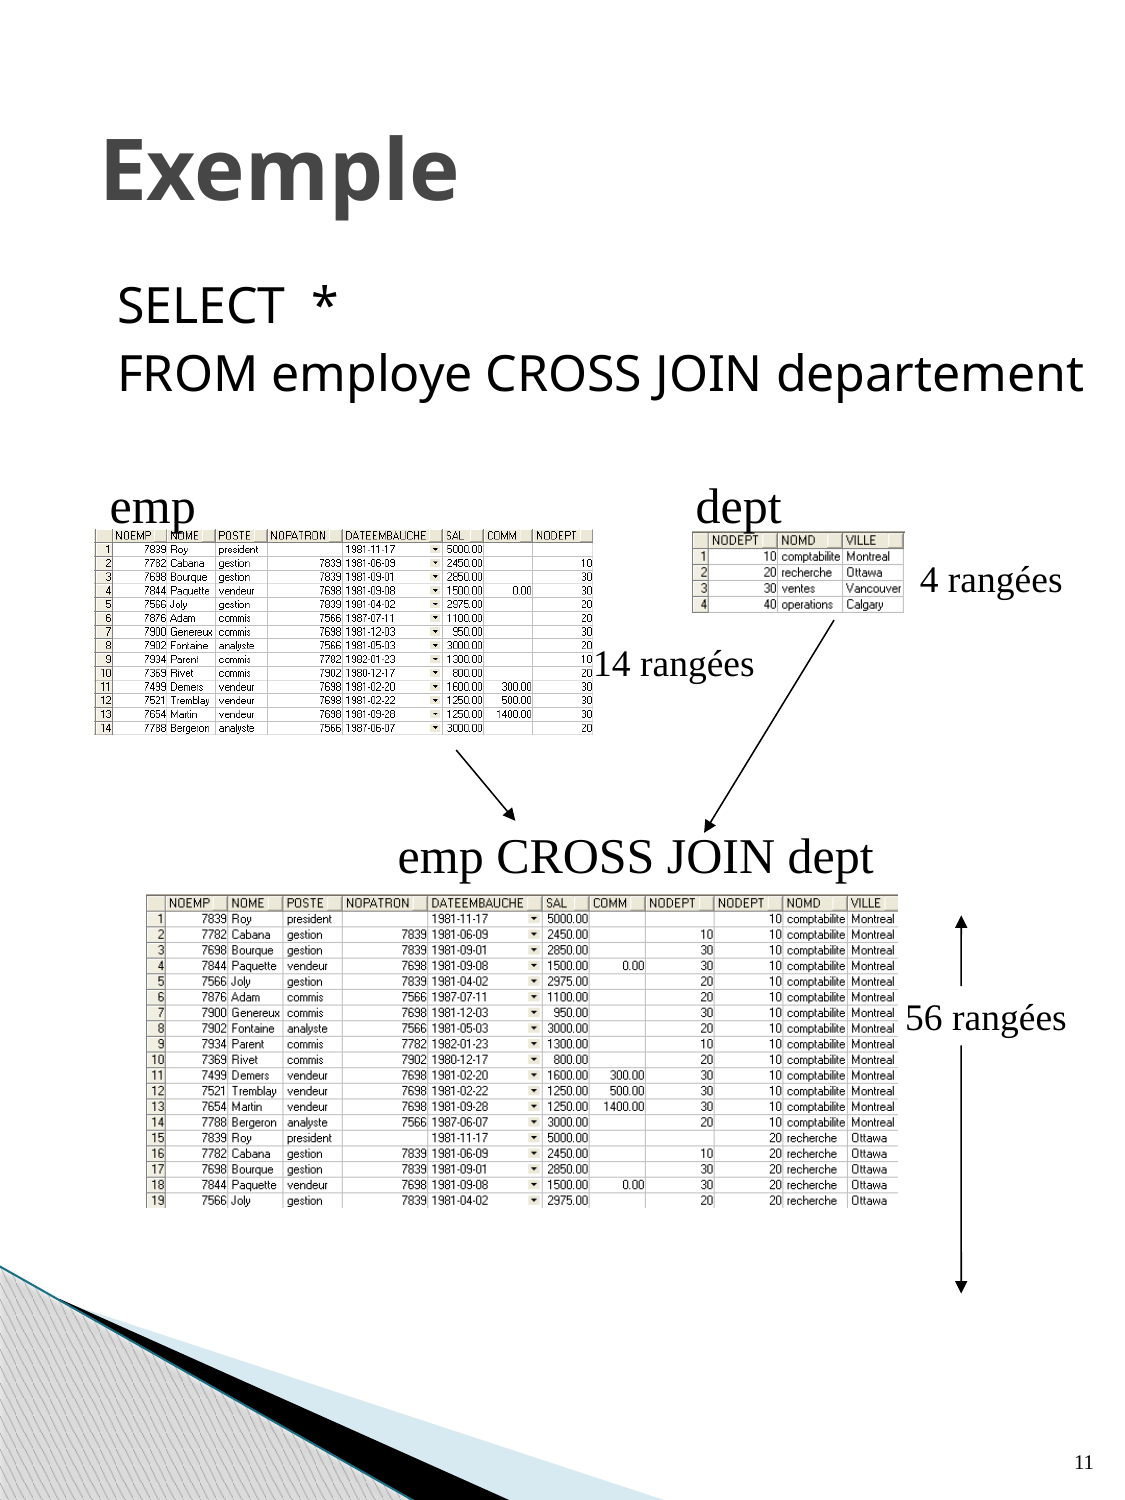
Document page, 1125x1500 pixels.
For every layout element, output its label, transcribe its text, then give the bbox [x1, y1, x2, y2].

text_box dept [680, 466, 797, 542]
text_box 14 rangées [597, 631, 770, 692]
text_box [704, 625, 832, 833]
text_box [955, 915, 968, 987]
slide_number 11 [1046, 1401, 1109, 1482]
text_box 4 rangées [910, 548, 1078, 608]
picture [692, 531, 906, 613]
text_box [955, 1045, 968, 1294]
text_box [456, 749, 516, 821]
list SELECT * FROM employe CROSS JOIN departement [84, 265, 1125, 483]
title Exemple [84, 90, 1041, 243]
text_box 56 rangées [904, 985, 1082, 1046]
picture [146, 894, 899, 1208]
picture [93, 529, 593, 736]
text_box emp [94, 466, 211, 529]
text_box emp CROSS JOIN dept [382, 816, 889, 892]
